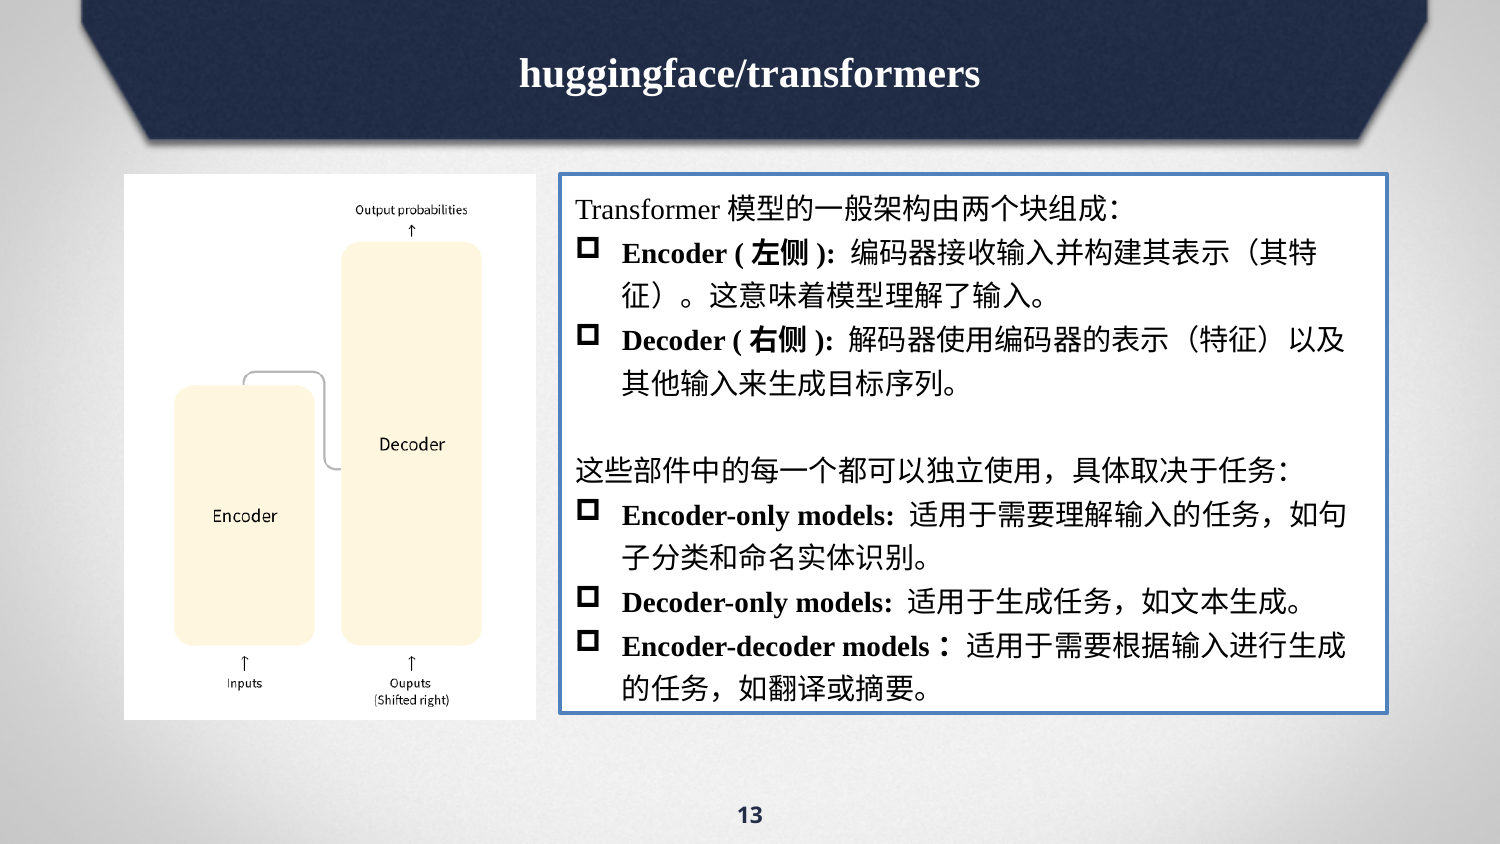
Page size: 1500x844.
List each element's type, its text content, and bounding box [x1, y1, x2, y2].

slide_number 13 [575, 792, 925, 836]
text_box Transformer模型的一般架构由两个块组成： Encoder (左侧): 编码器接收输入并构建其表示（其特征）。这意味着模型理解了输入。 Decoder (右侧): 解码器使用编码器的表示（特征）以及其他输入来生成目标序列。 这些部件中的每一个都可以独立使用，具体取决于任务： Encoder-only models: 适用于需要理解输入的任务，如句子分类和命名实体识别。 Decoder-only models: 适用于生成任务，如文本生成。 Encoder-decoder models：适用于需要根据输入进行生成的任务，如翻译或摘要。 [558, 172, 1389, 715]
list huggingface/transformers [112, 51, 1388, 97]
picture [0, 0, 1500, 844]
